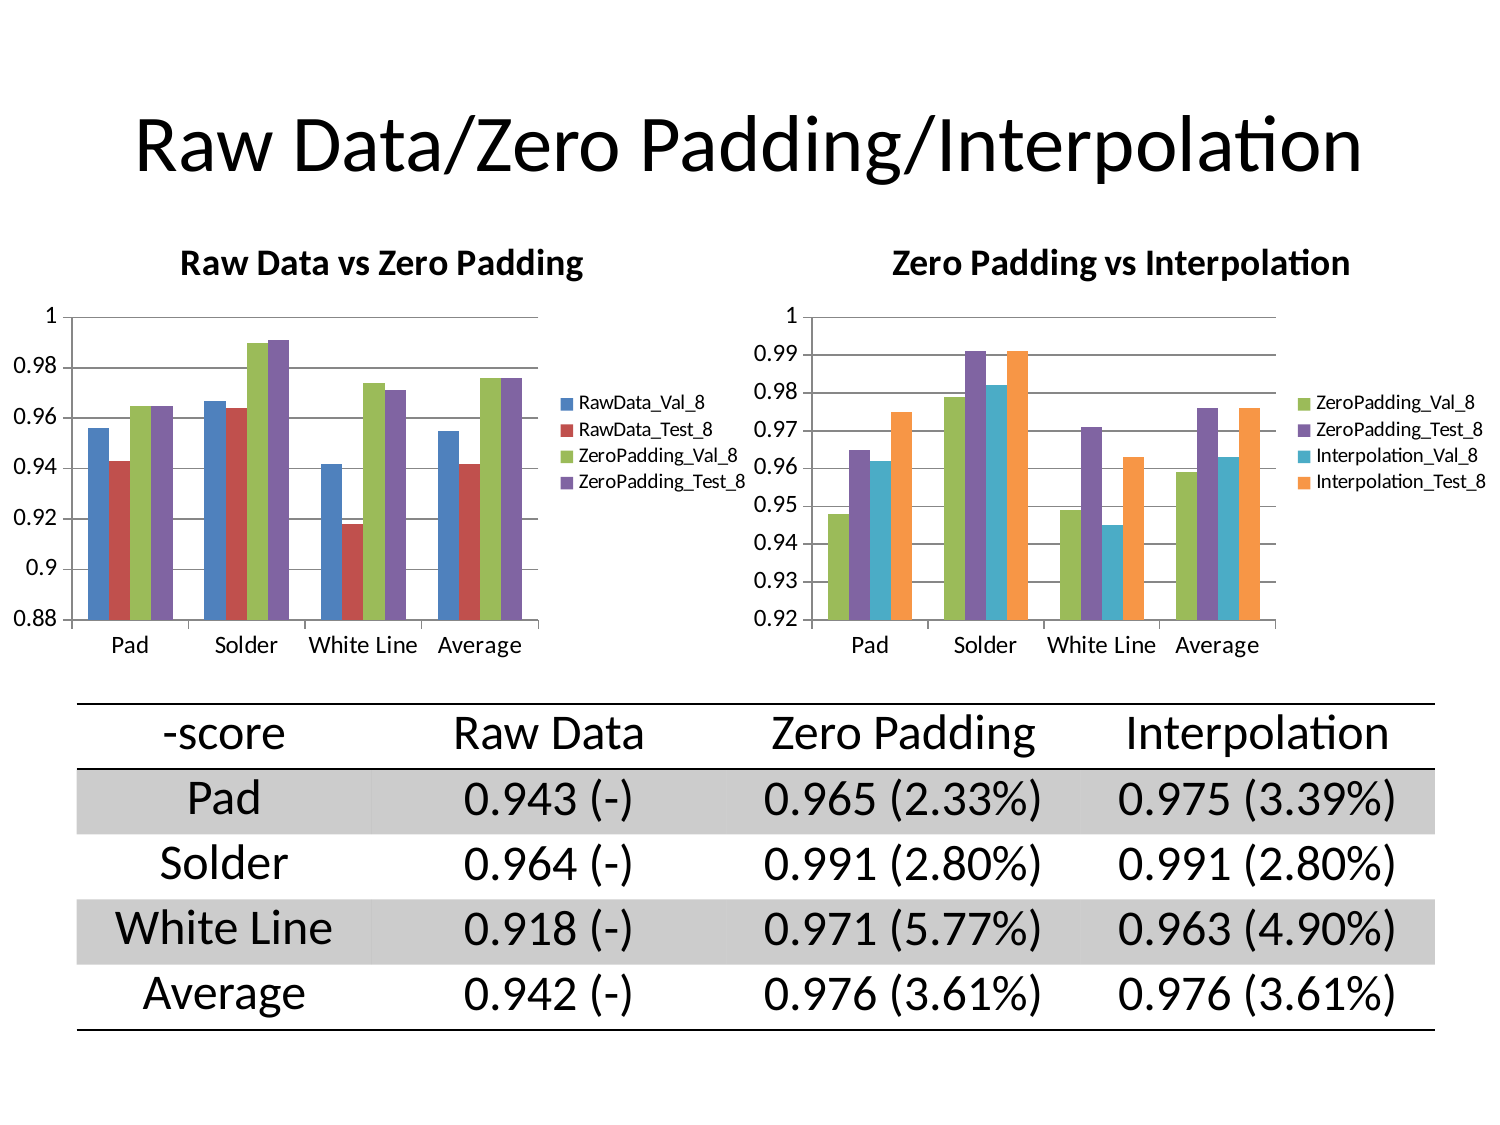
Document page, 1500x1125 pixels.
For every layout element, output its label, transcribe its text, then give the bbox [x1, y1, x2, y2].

chart [0, 218, 1500, 669]
title Raw Data/Zero Padding/Interpolation [75, 45, 1425, 217]
